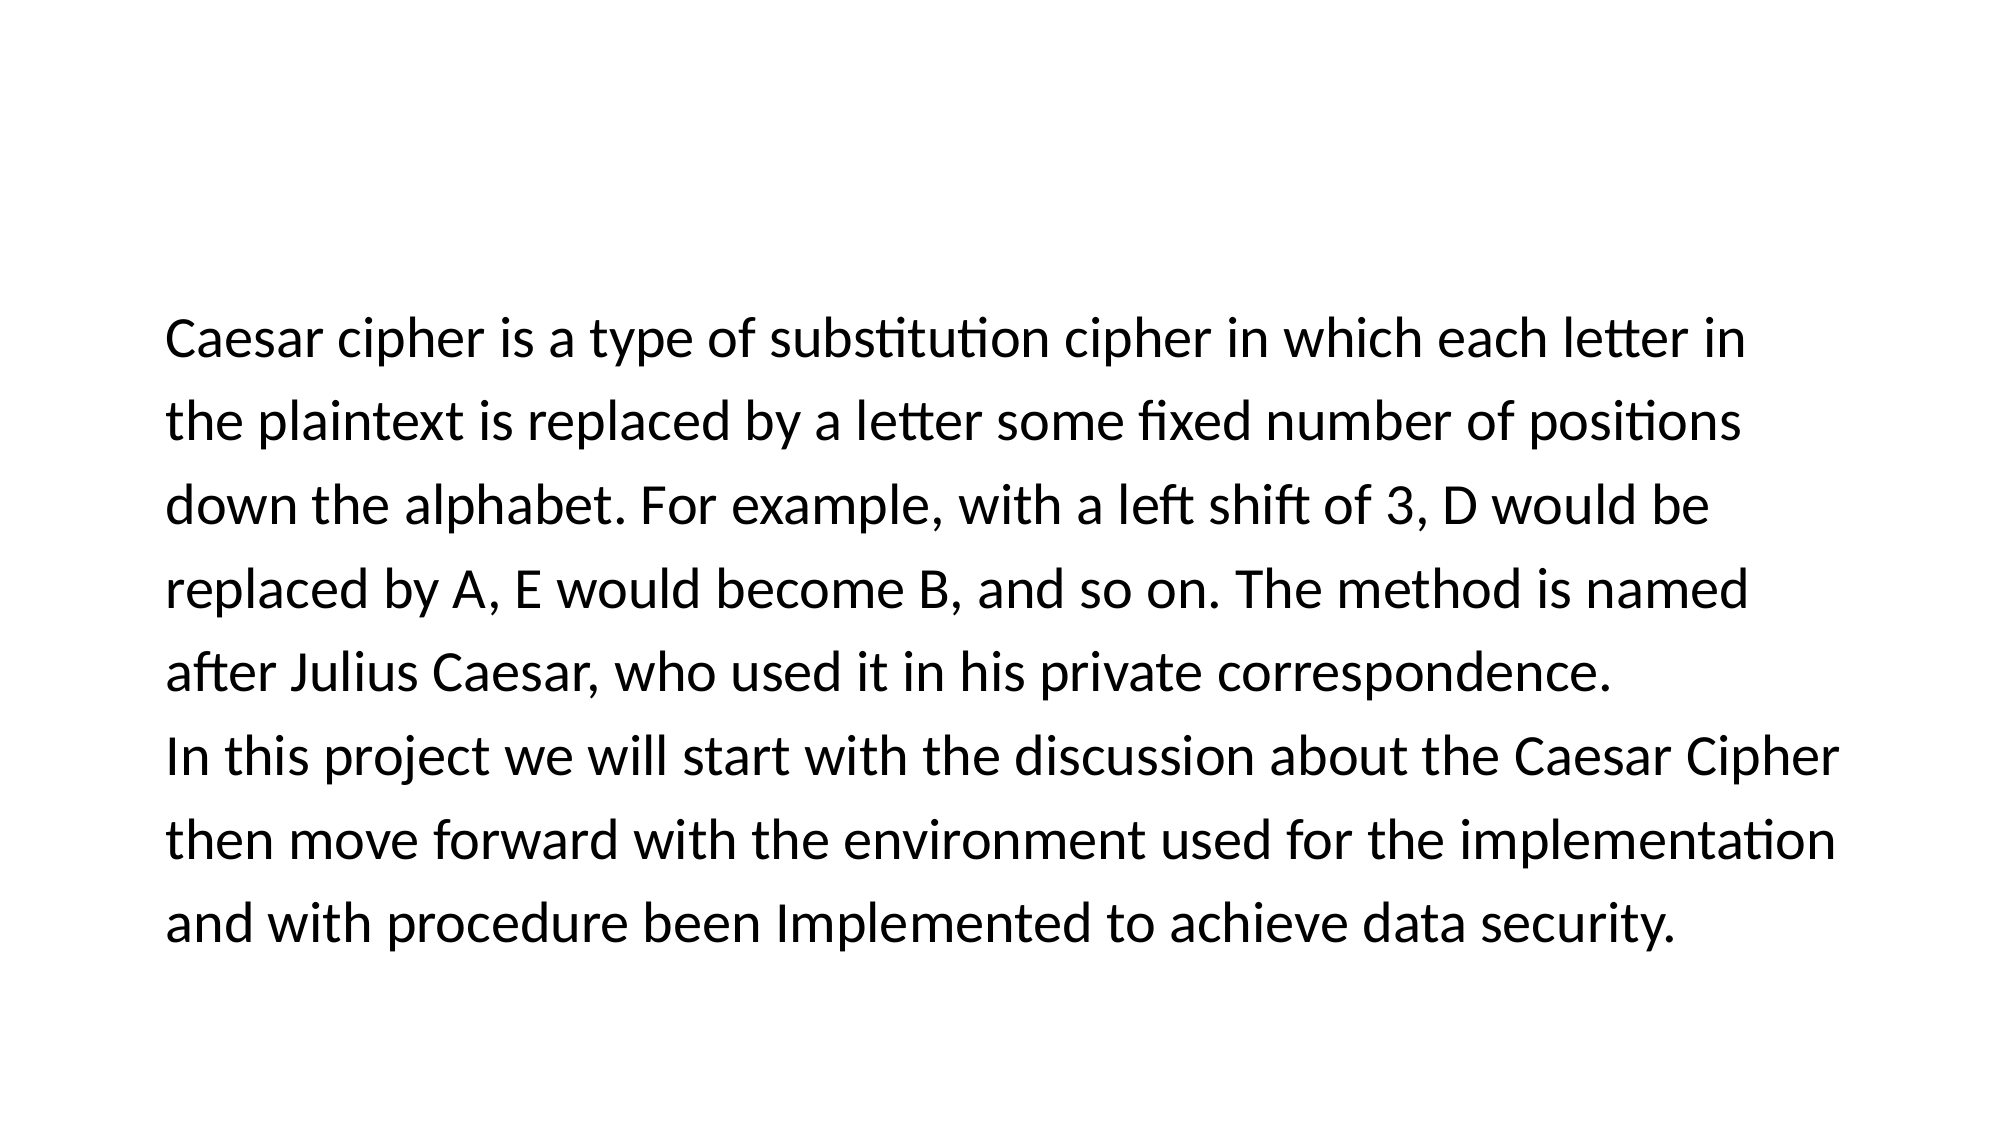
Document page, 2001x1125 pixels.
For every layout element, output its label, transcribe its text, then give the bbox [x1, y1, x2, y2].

list Caesar cipher is a type of substitution cipher in which each letter in the plaintext is replaced by a letter some fixed number of positions down the alphabet. For example, with a left shift of 3, D would be replaced by A, E would become B, and so on. The method is named after Julius Caesar, who used it in his private correspondence. In this project we will start with the discussion about the Caesar Cipher then move forward with the environment used for the implementation and with procedure been Implemented to achieve data security. [137, 299, 1863, 1014]
